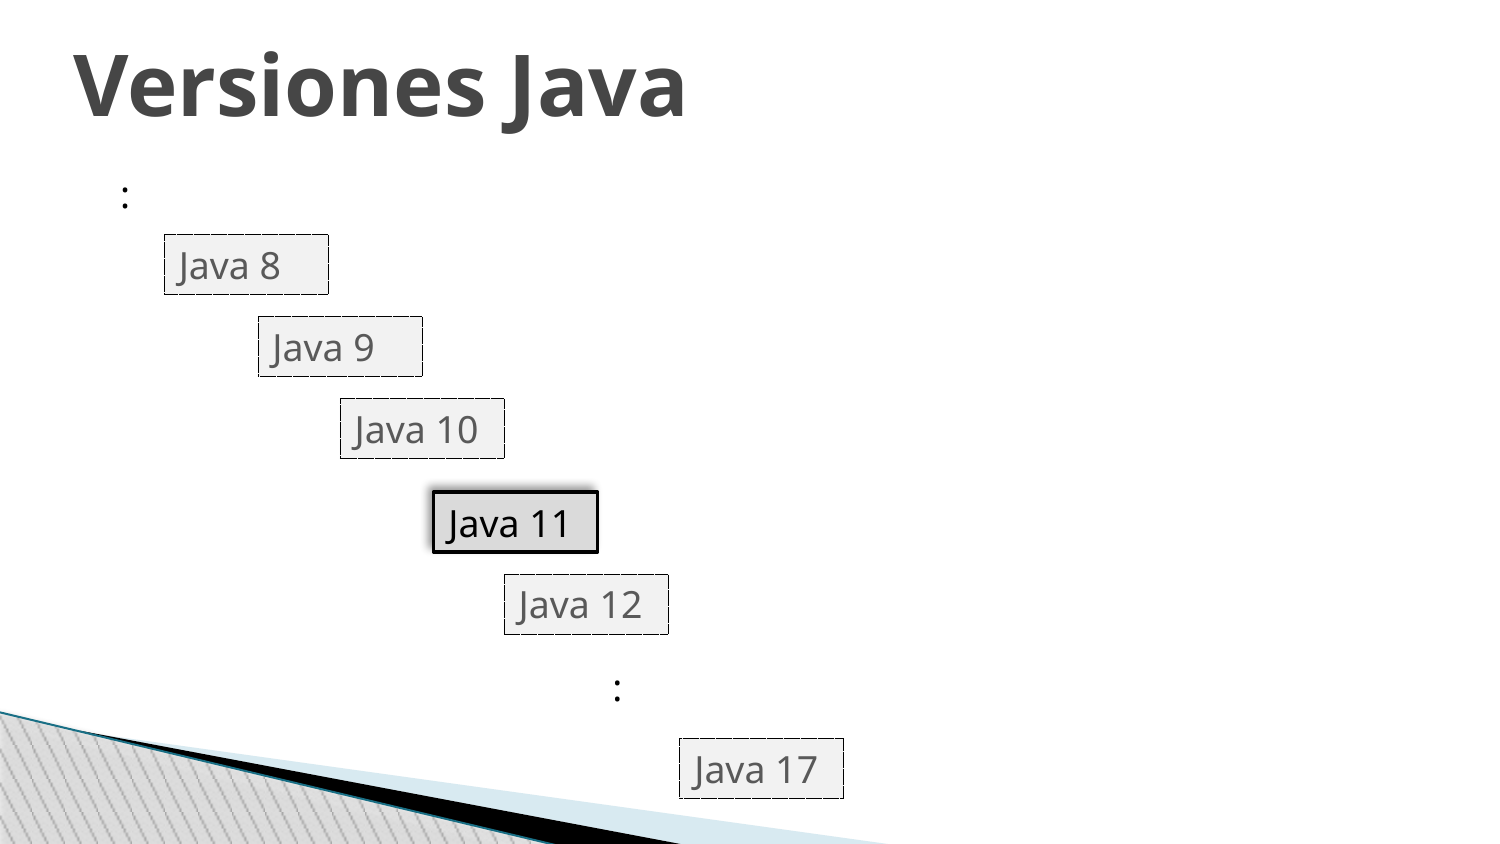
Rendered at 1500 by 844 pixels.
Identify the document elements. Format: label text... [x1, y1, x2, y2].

text_box Versiones Java [58, 23, 1393, 157]
text_box Java 10 [339, 398, 504, 459]
text_box Java 9 [257, 316, 422, 377]
text_box Java 11 [433, 492, 598, 552]
text_box Java 8 [164, 234, 328, 295]
text_box : [105, 163, 246, 224]
text_box Java 17 [679, 738, 844, 798]
text_box Java 12 [503, 574, 668, 634]
text_box : [597, 656, 739, 716]
